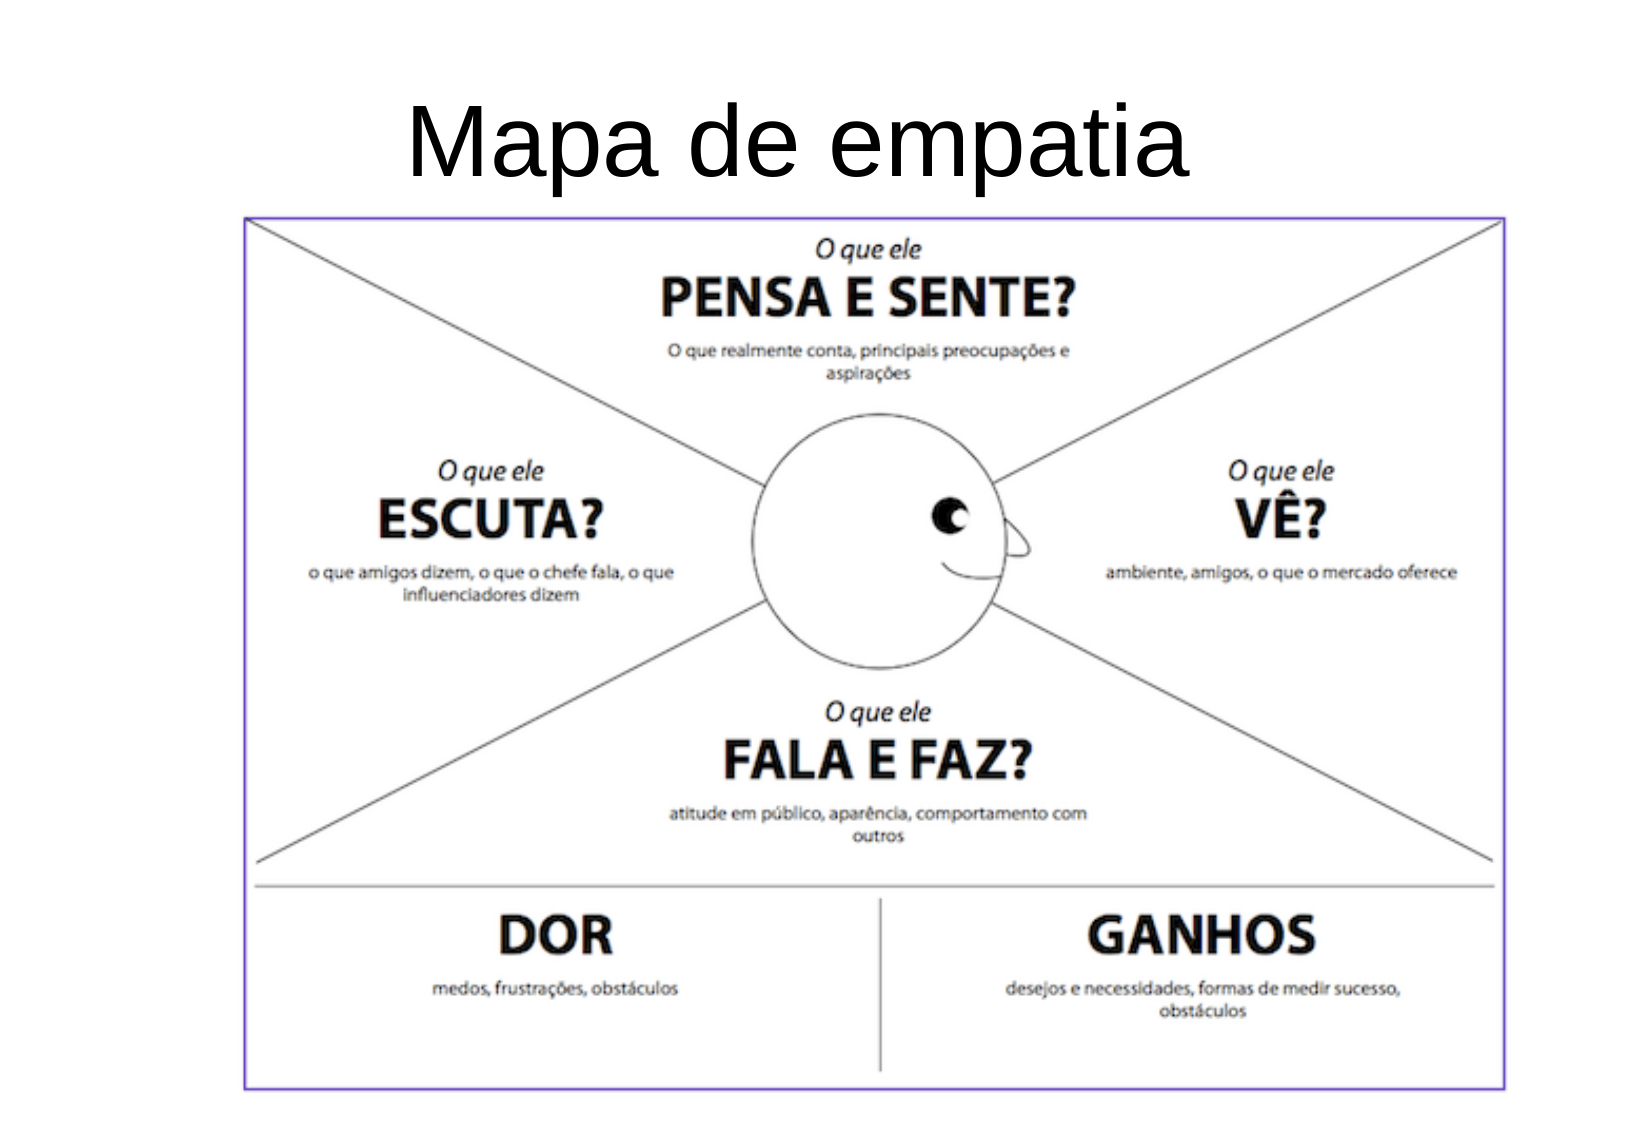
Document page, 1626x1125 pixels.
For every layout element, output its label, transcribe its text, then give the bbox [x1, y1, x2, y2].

title Mapa de empatia [188, 41, 1408, 204]
picture [223, 203, 1530, 1114]
